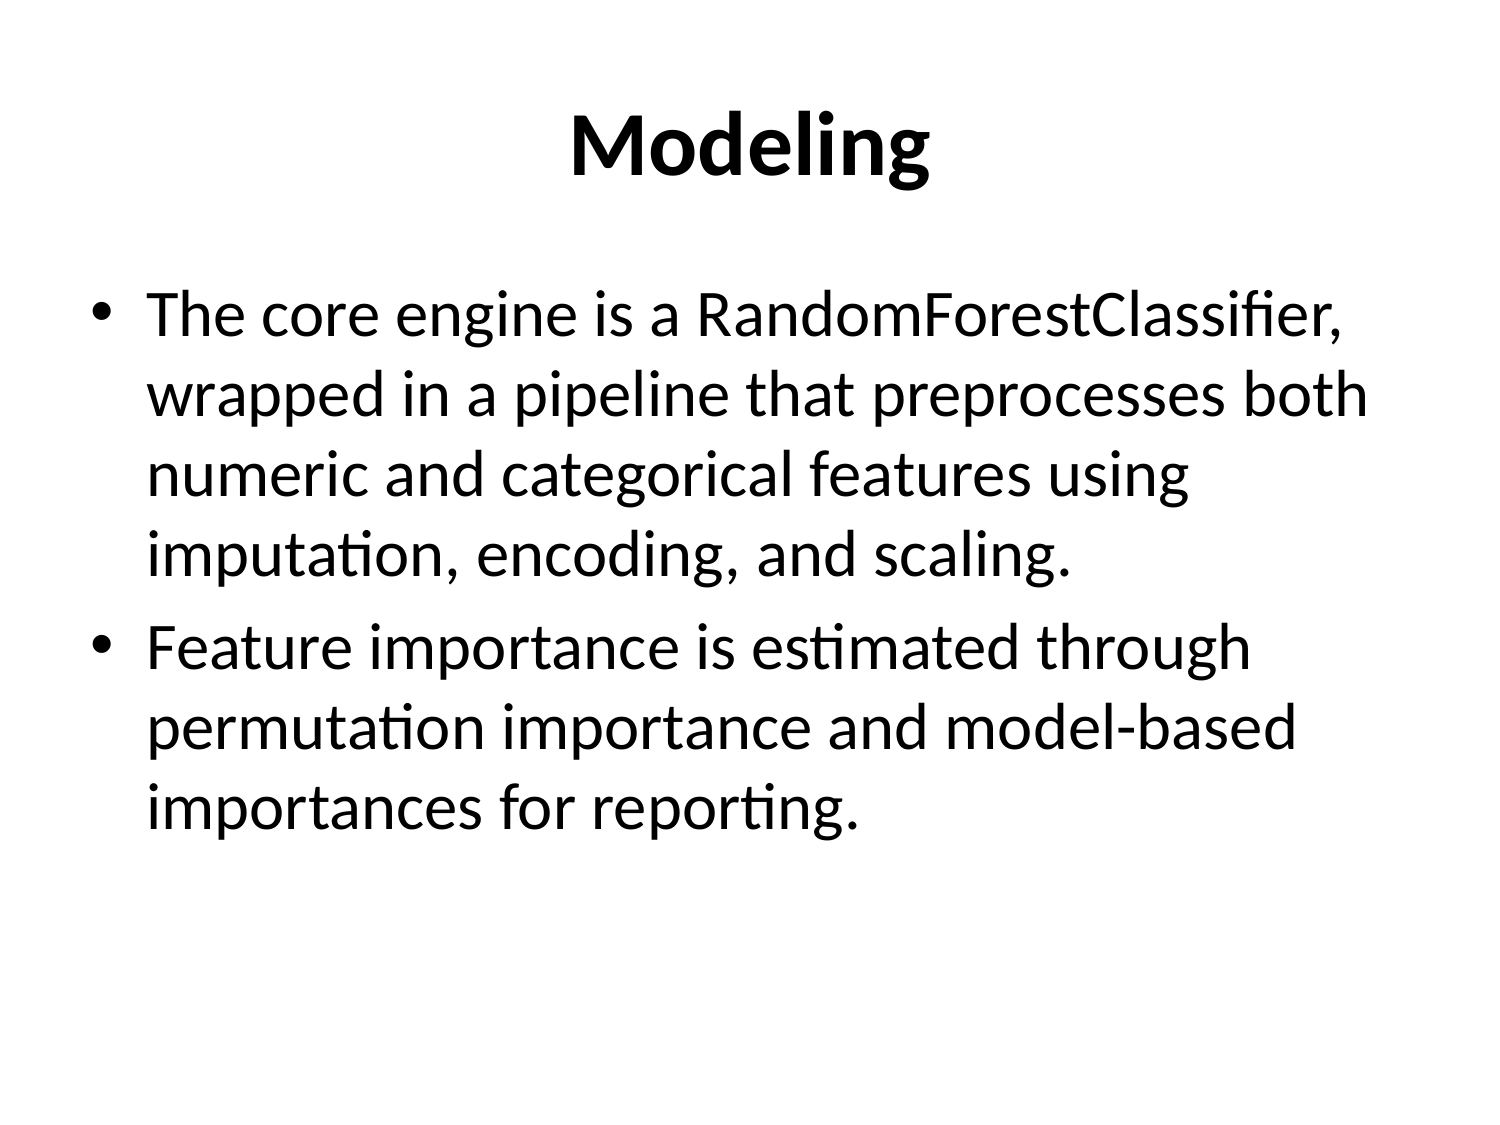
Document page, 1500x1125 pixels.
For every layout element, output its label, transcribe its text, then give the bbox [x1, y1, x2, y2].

title Modeling [75, 45, 1425, 233]
list The core engine is a RandomForestClassifier, wrapped in a pipeline that preprocesses both numeric and categorical features using imputation, encoding, and scaling. Feature importance is estimated through permutation importance and model-based importances for reporting. [75, 262, 1425, 1005]
